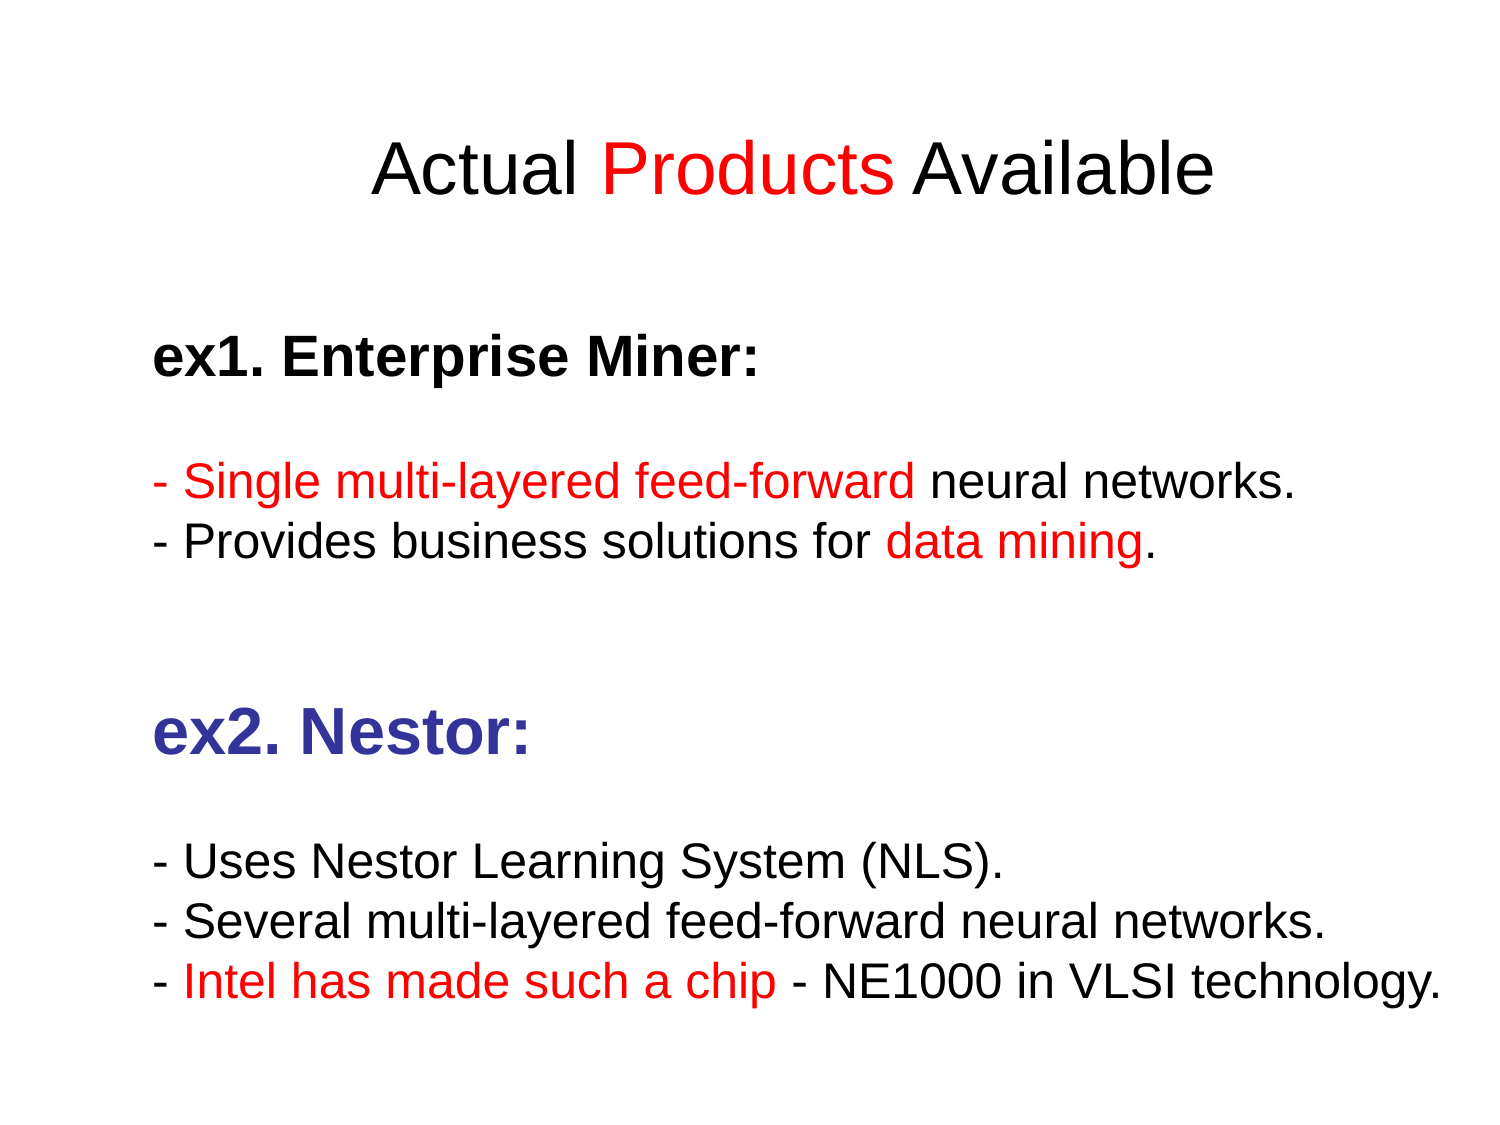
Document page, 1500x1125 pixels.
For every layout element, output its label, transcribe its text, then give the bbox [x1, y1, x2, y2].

text_box Actual Products Available [149, 112, 1438, 218]
text_box ex1. Enterprise Miner: - Single multi-layered feed-forward neural networks. - Provides business solutions for data mining. ex2. Nestor: - Uses Nestor Learning System (NLS). - Several multi-layered feed-forward neural networks. - Intel has made such a chip - NE1000 in VLSI technology. [137, 310, 1459, 1016]
